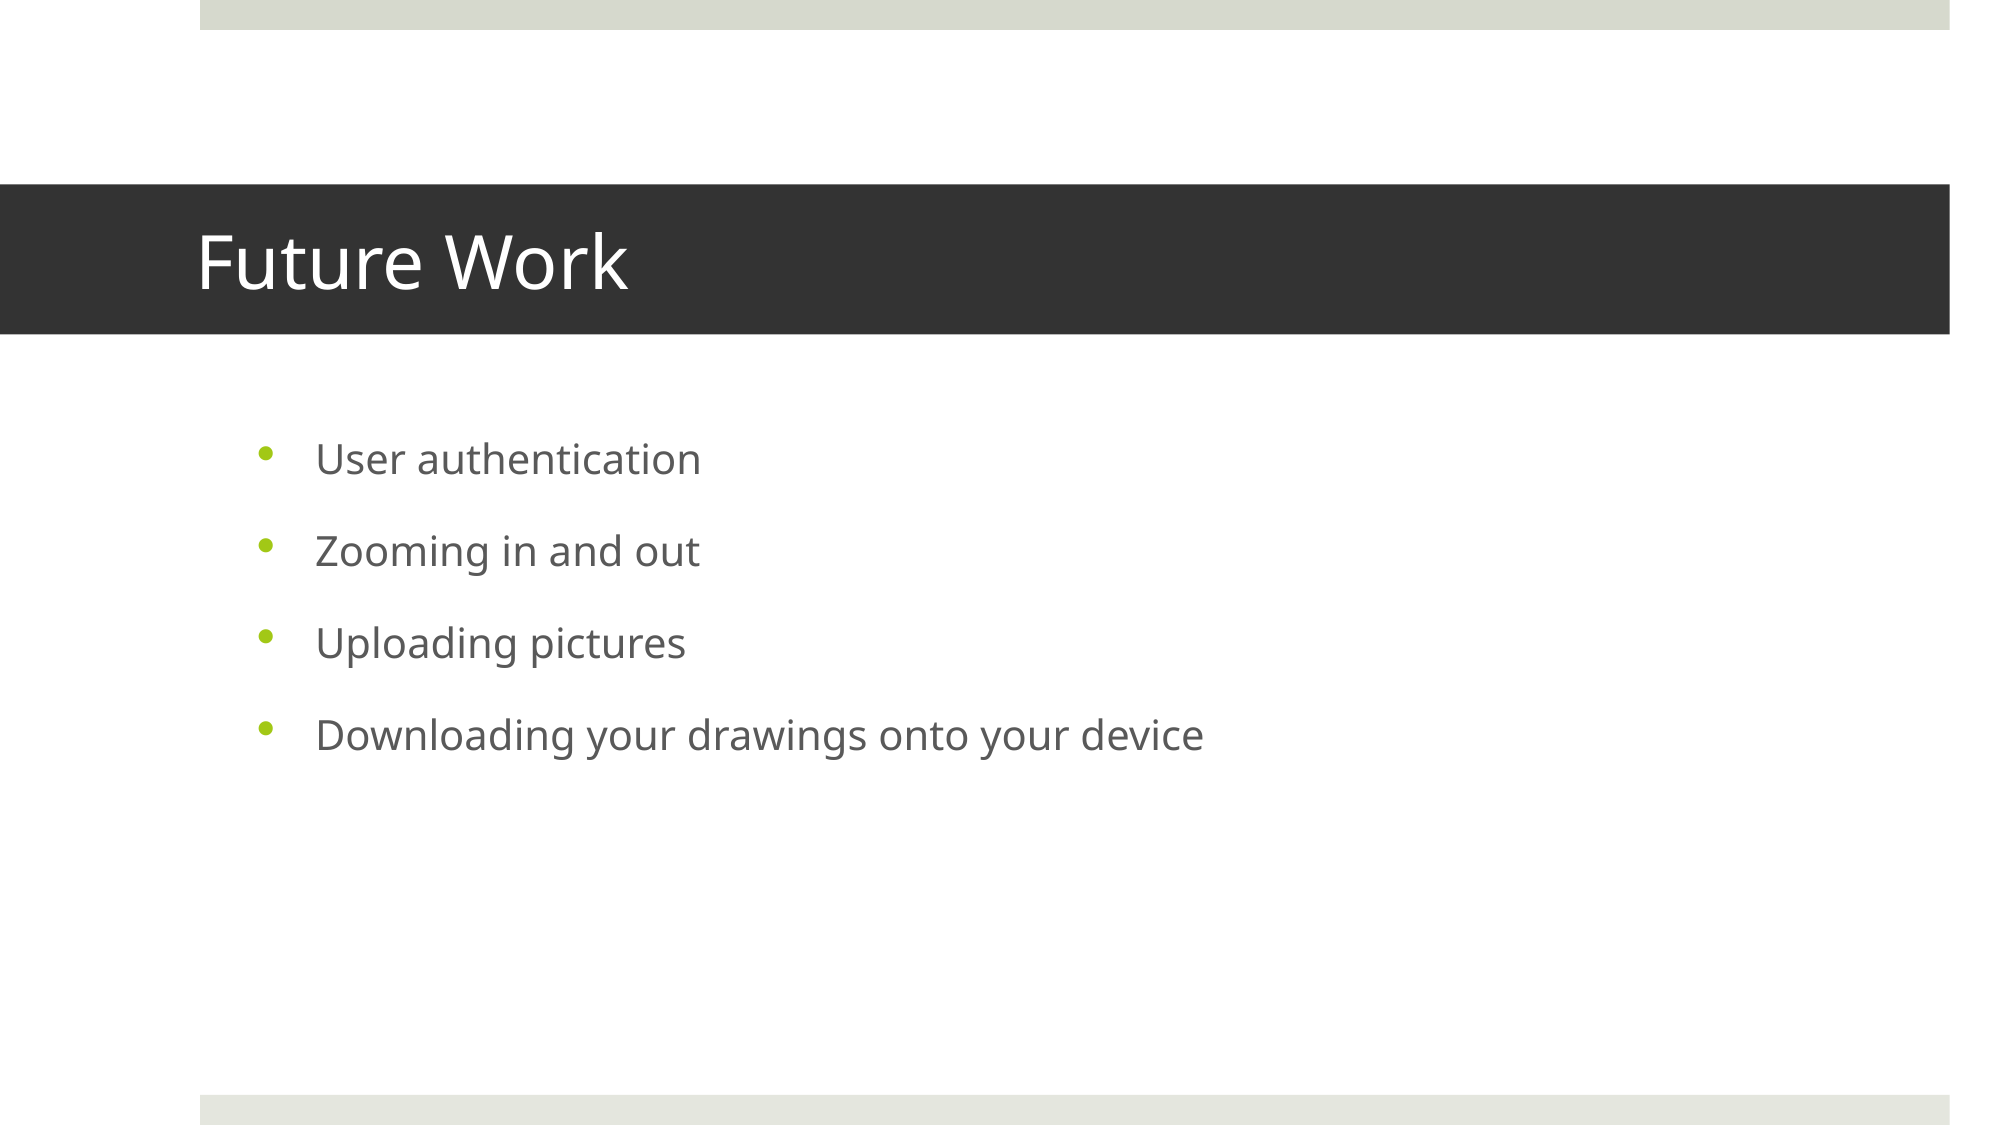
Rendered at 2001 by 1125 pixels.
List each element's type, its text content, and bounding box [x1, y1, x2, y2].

list User authentication Zooming in and out Uploading pictures Downloading your drawings onto your device [243, 425, 1909, 1028]
title Future Work [0, 184, 1950, 335]
